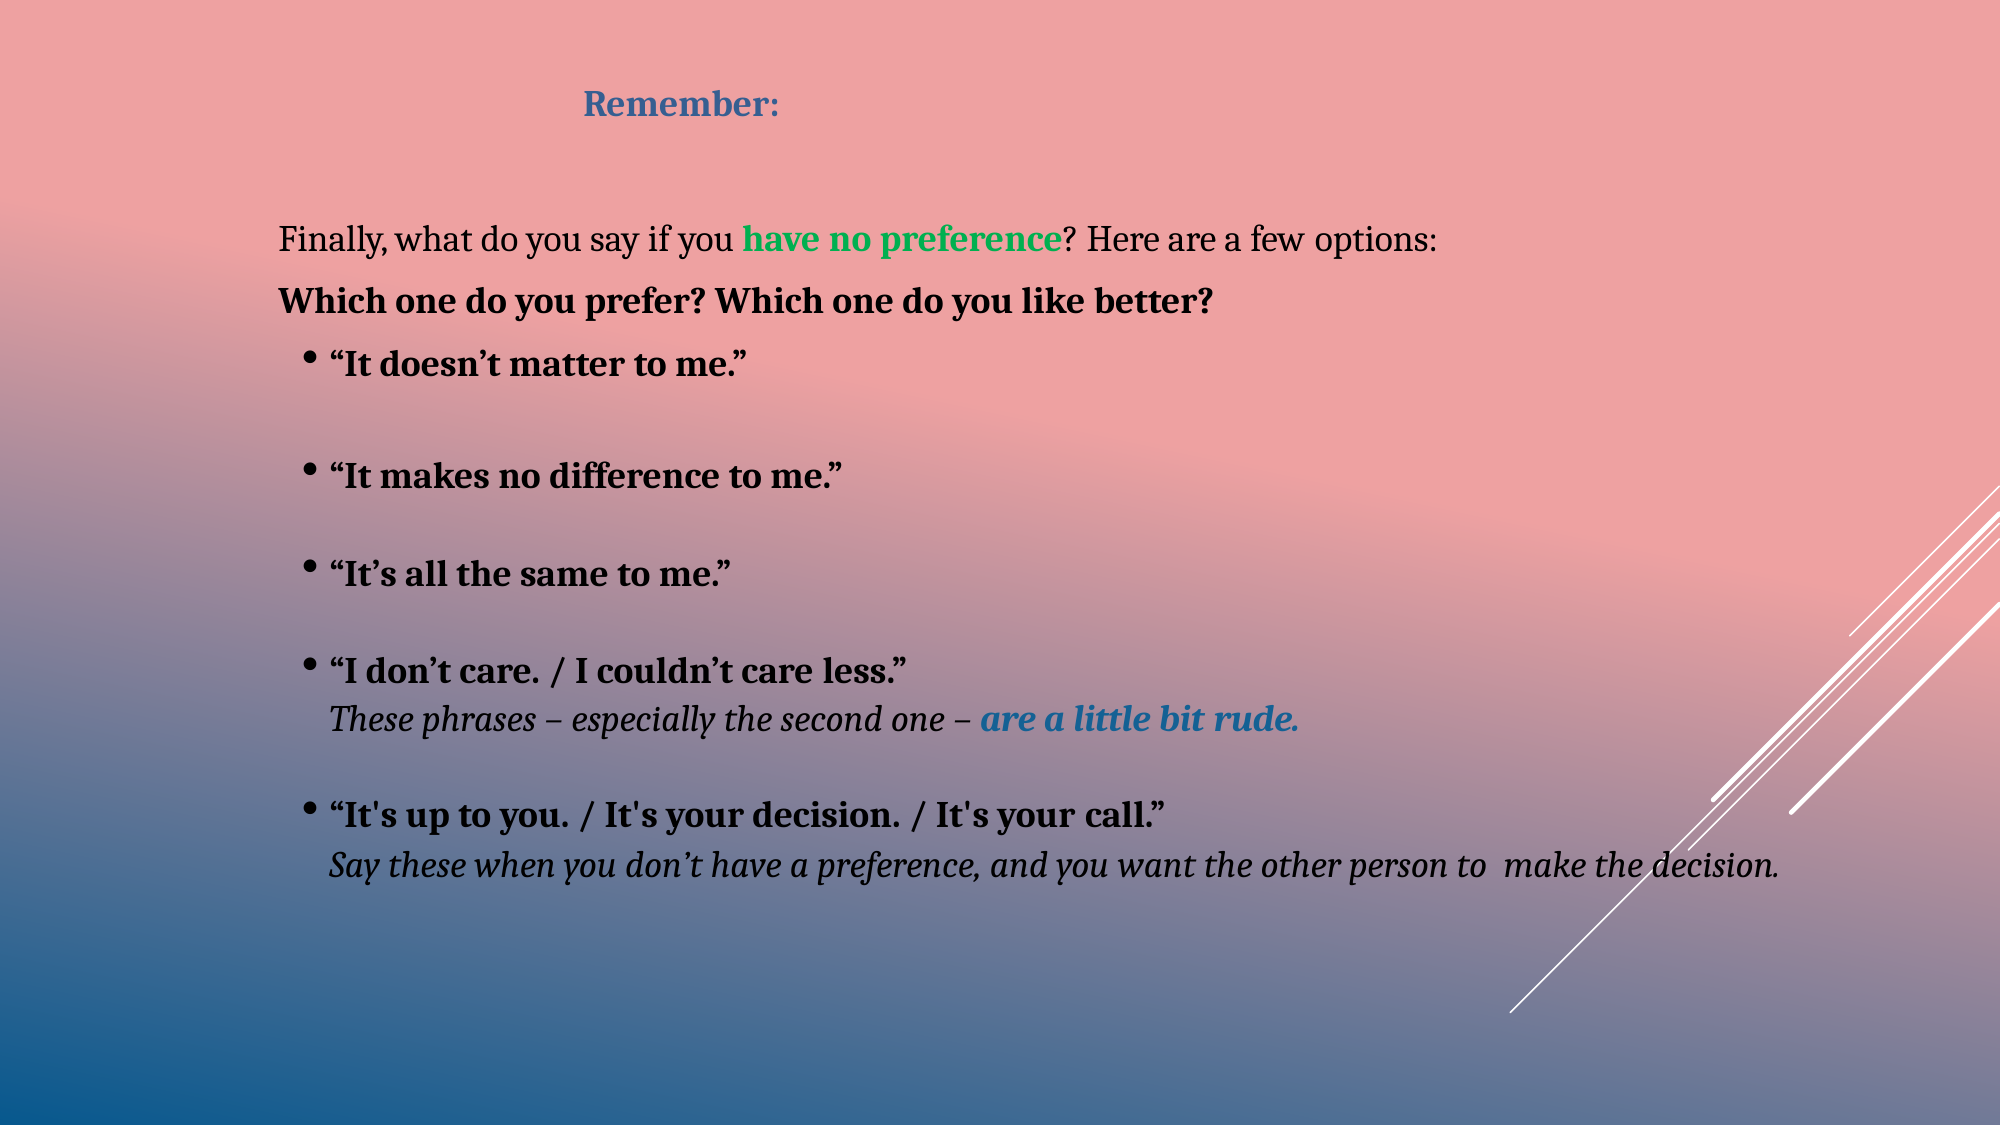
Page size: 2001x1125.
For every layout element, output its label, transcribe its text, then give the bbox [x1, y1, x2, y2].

text_box Finally, what do you say if you have no preference? Here are a few options: Which one do you prefer? Which one do you like better? “It doesn’t matter to me.” “It makes no difference to me.” “It’s all the same to me.” “I don’t care. / I couldn’t care less.” These phrases – especially the second one – are a little bit rude. “It's up to you. / It's your decision. / It's your call.” Say these when you don’t have a preference, and you want the other person to make the decision. [276, 214, 1895, 931]
text_box Remember: [180, 71, 1182, 131]
